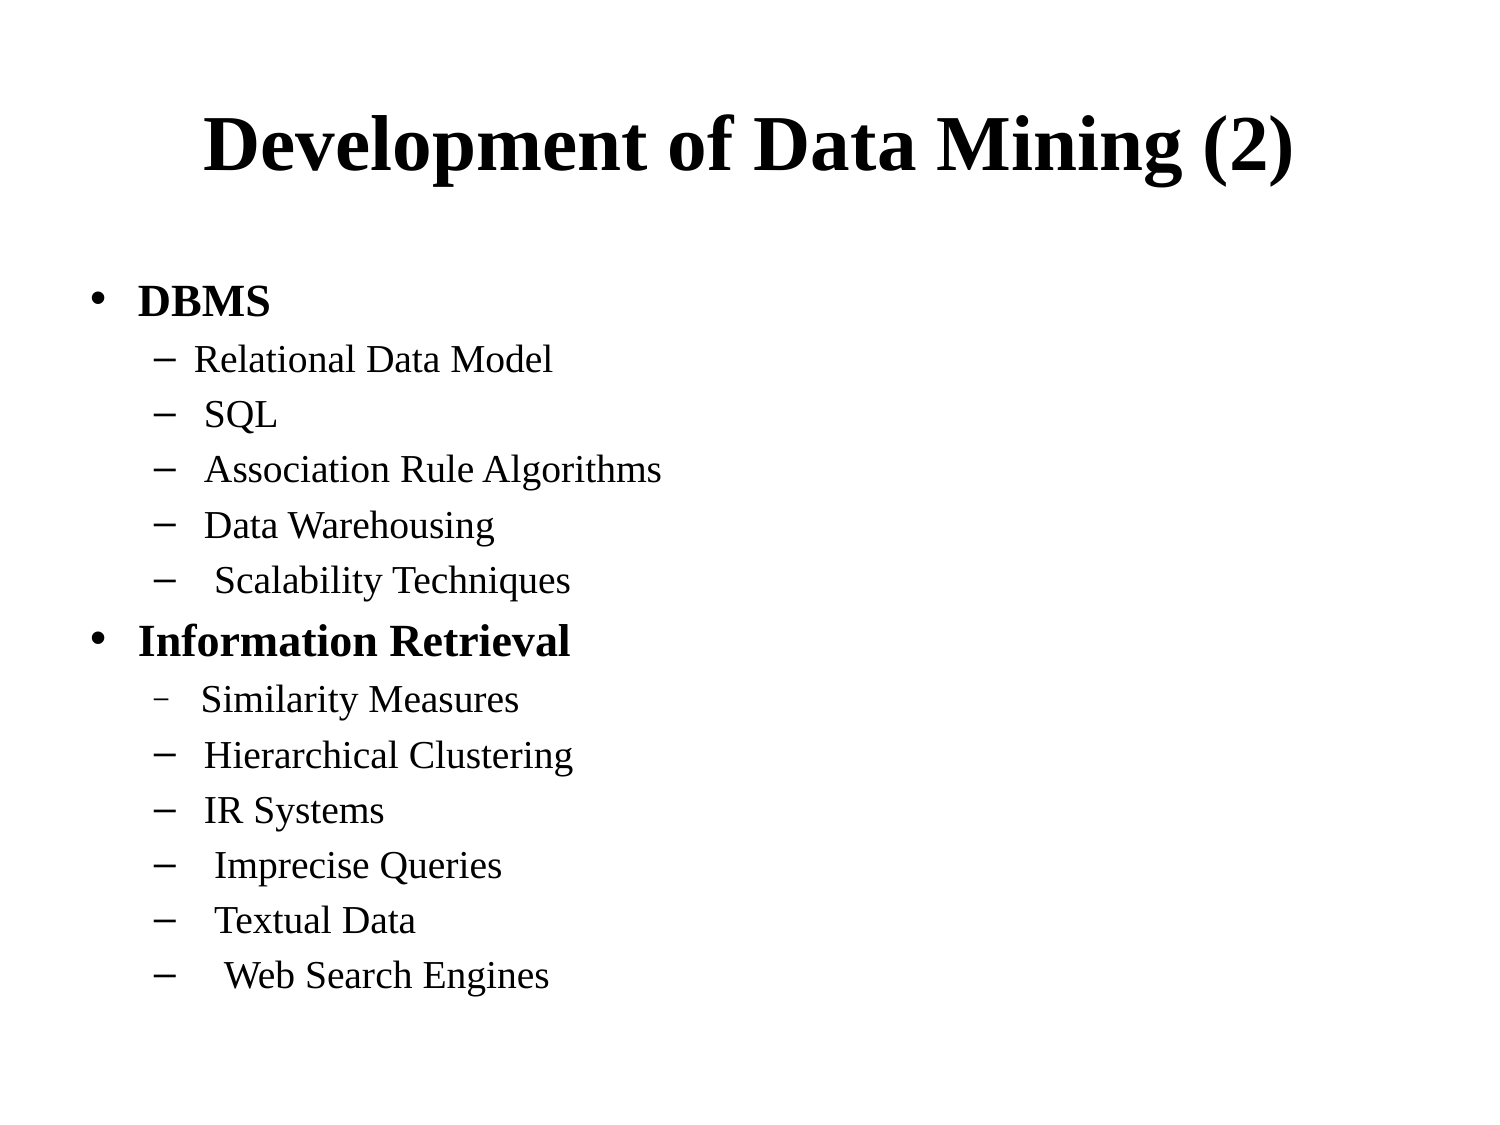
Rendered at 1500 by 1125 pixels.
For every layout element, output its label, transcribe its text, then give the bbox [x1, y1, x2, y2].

list DBMS Relational Data Model SQL Association Rule Algorithms Data Warehousing Scalability Techniques Information Retrieval Similarity Measures Hierarchical Clustering IR Systems Imprecise Queries Textual Data Web Search Engines [75, 262, 1425, 1005]
title Development of Data Mining (2) [75, 45, 1425, 233]
